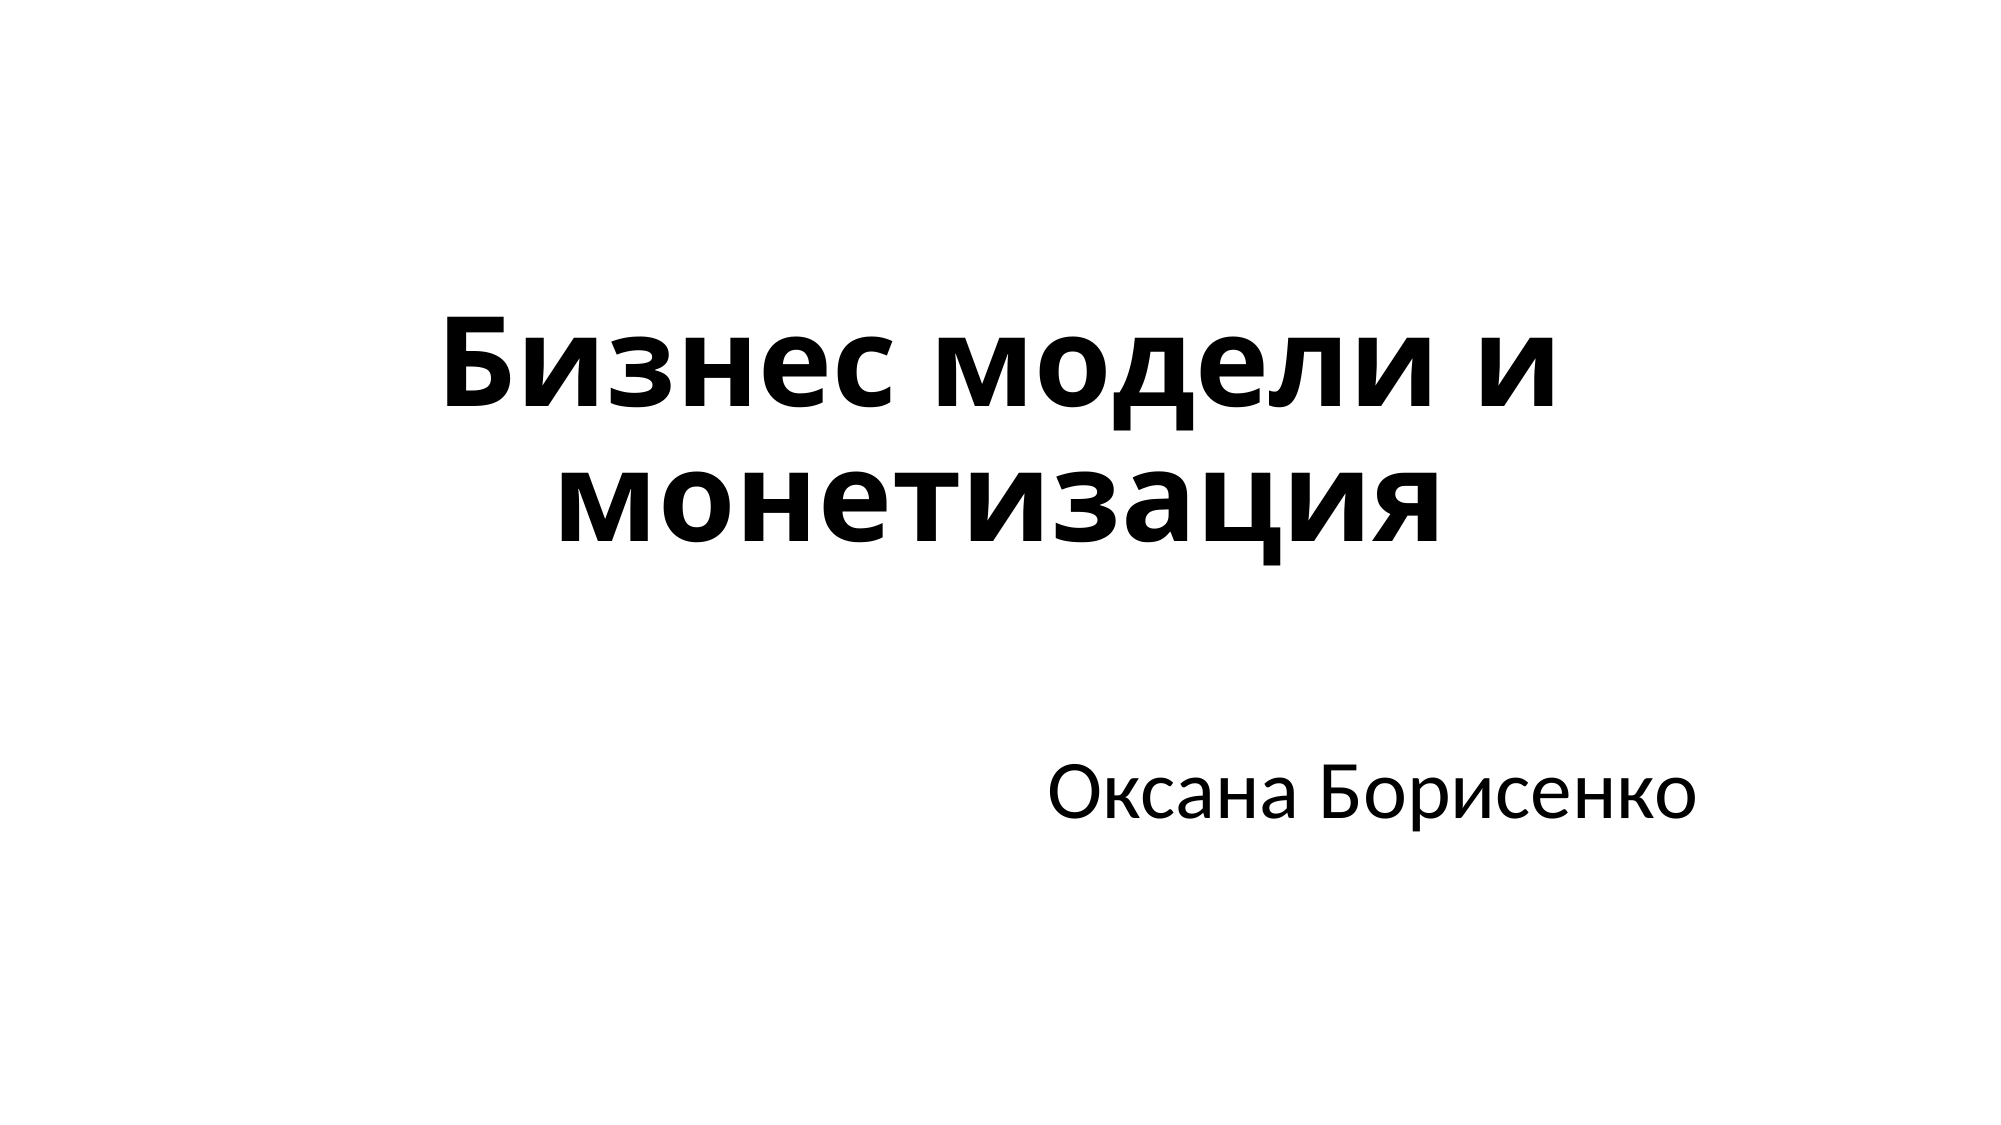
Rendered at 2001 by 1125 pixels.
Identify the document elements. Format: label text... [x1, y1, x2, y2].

subtitle Оксана Борисенко [214, 739, 1714, 1011]
title Бизнес модели и монетизация [249, 184, 1750, 576]
